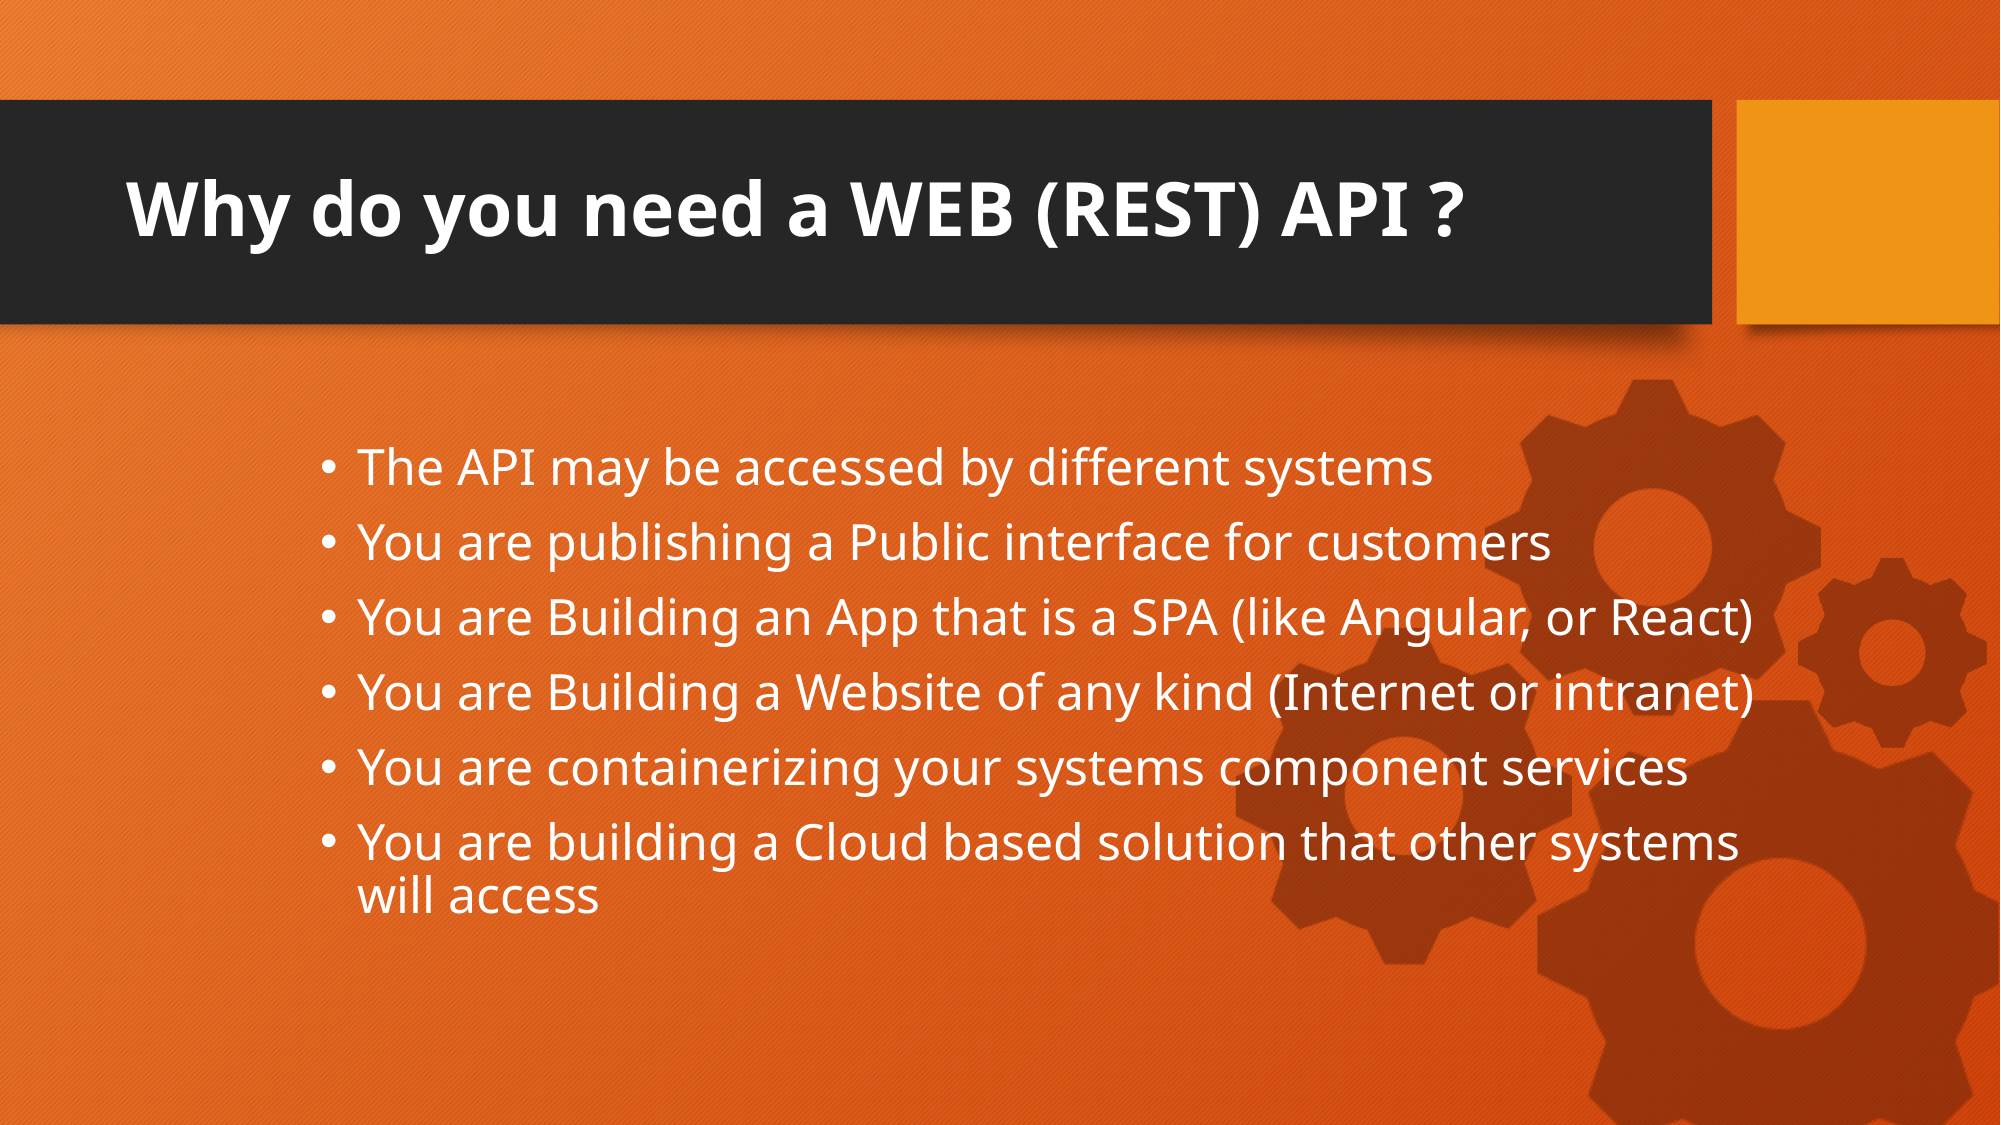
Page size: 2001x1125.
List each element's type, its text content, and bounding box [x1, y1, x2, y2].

list The API may be accessed by different systems You are publishing a Public interface for customers You are Building an App that is a SPA (like Angular, or React) You are Building a Website of any kind (Internet or intranet) You are containerizing your systems component services You are building a Cloud based solution that other systems will access [305, 344, 1771, 1023]
picture [0, 311, 2001, 1125]
title Why do you need a WEB (REST) API ? [111, 123, 1689, 301]
